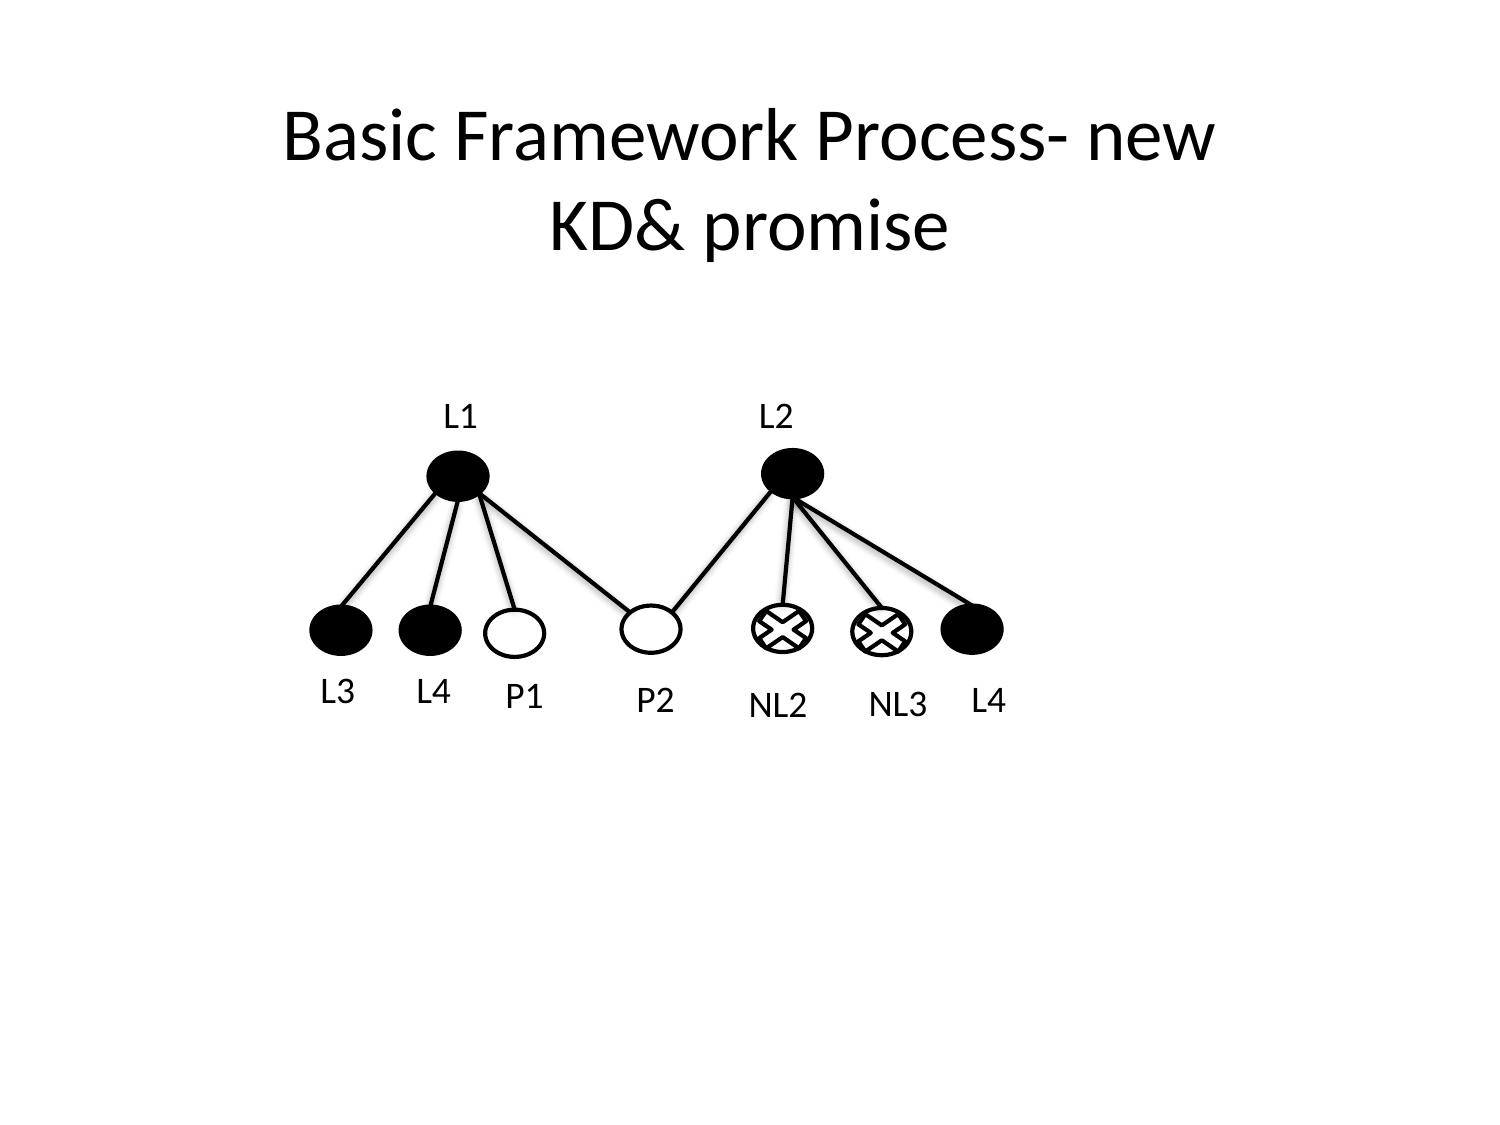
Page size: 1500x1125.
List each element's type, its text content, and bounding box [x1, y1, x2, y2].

text_box Basic Framework Process- new KD& promise [210, 78, 1290, 273]
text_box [250, 383, 1022, 734]
